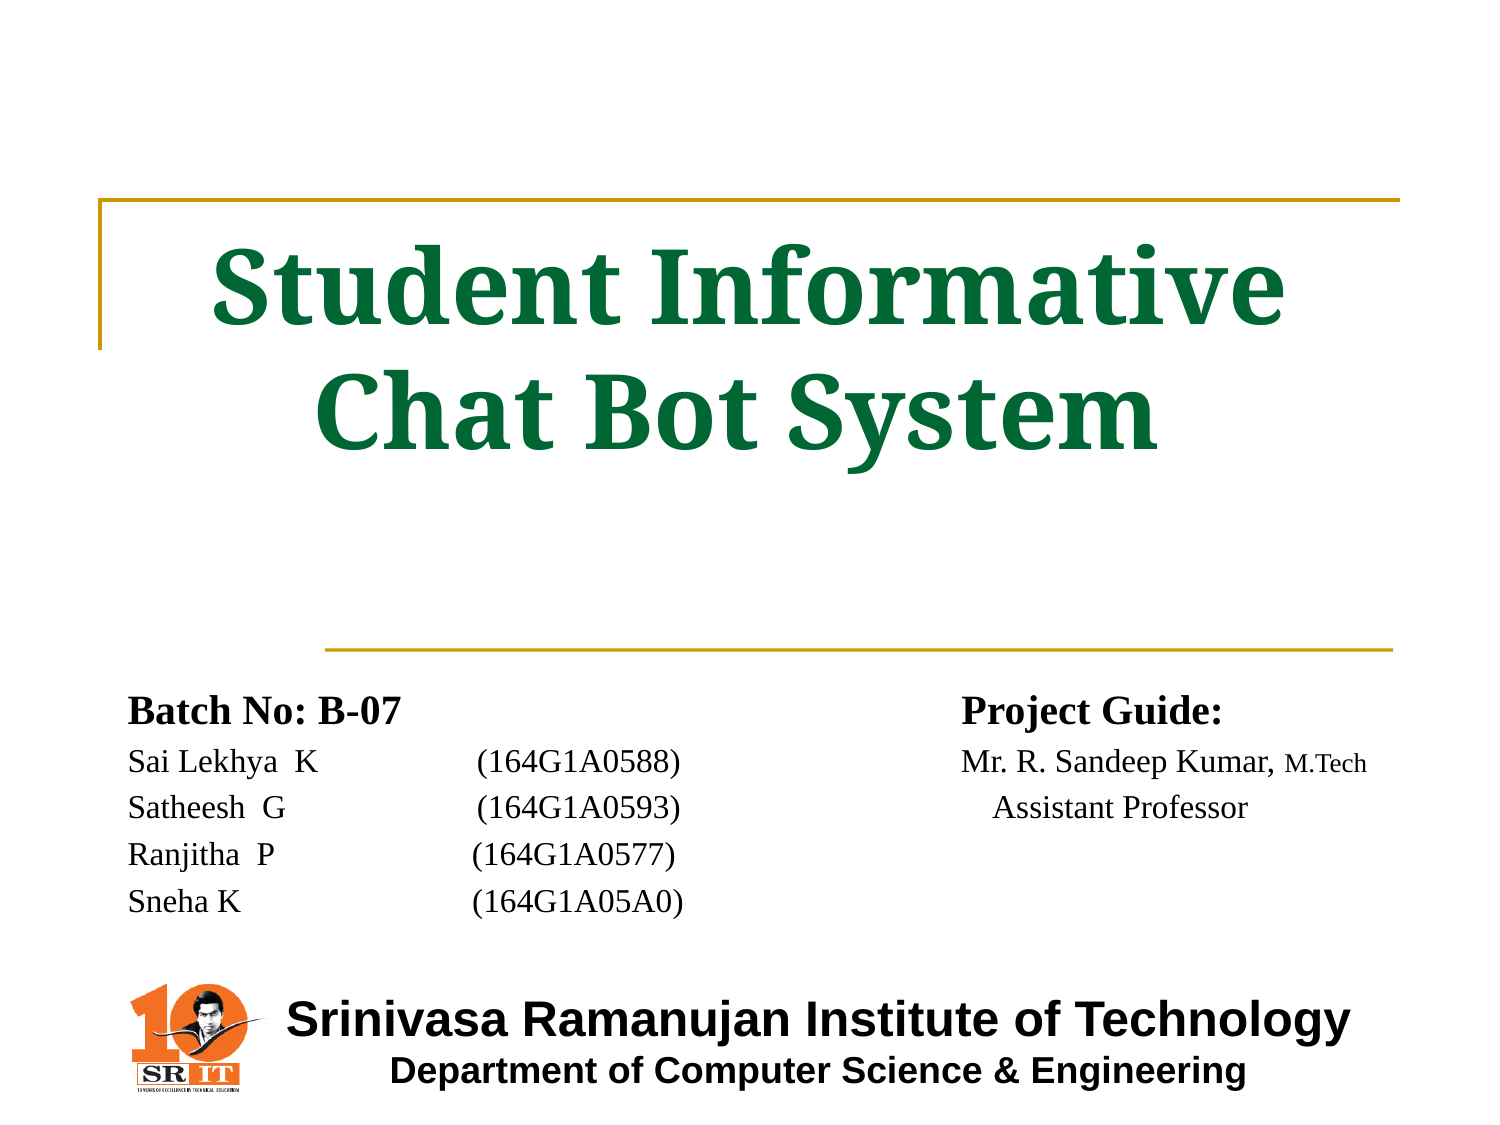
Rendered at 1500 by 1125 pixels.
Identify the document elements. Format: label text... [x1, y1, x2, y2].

picture [112, 972, 270, 1107]
title Student Informative Chat Bot System [124, 212, 1376, 501]
subtitle Batch No: B-07 Project Guide: Sai Lekhya K (164G1A0588) Mr. R. Sandeep Kumar, M.Tech Satheesh G (164G1A0593) Assistant Professor Ranjitha P (164G1A0577) Sneha K (164G1A05A0) [112, 674, 1401, 951]
text_box Srinivasa Ramanujan Institute of Technology Department of Computer Science & Engineering [237, 978, 1400, 1125]
